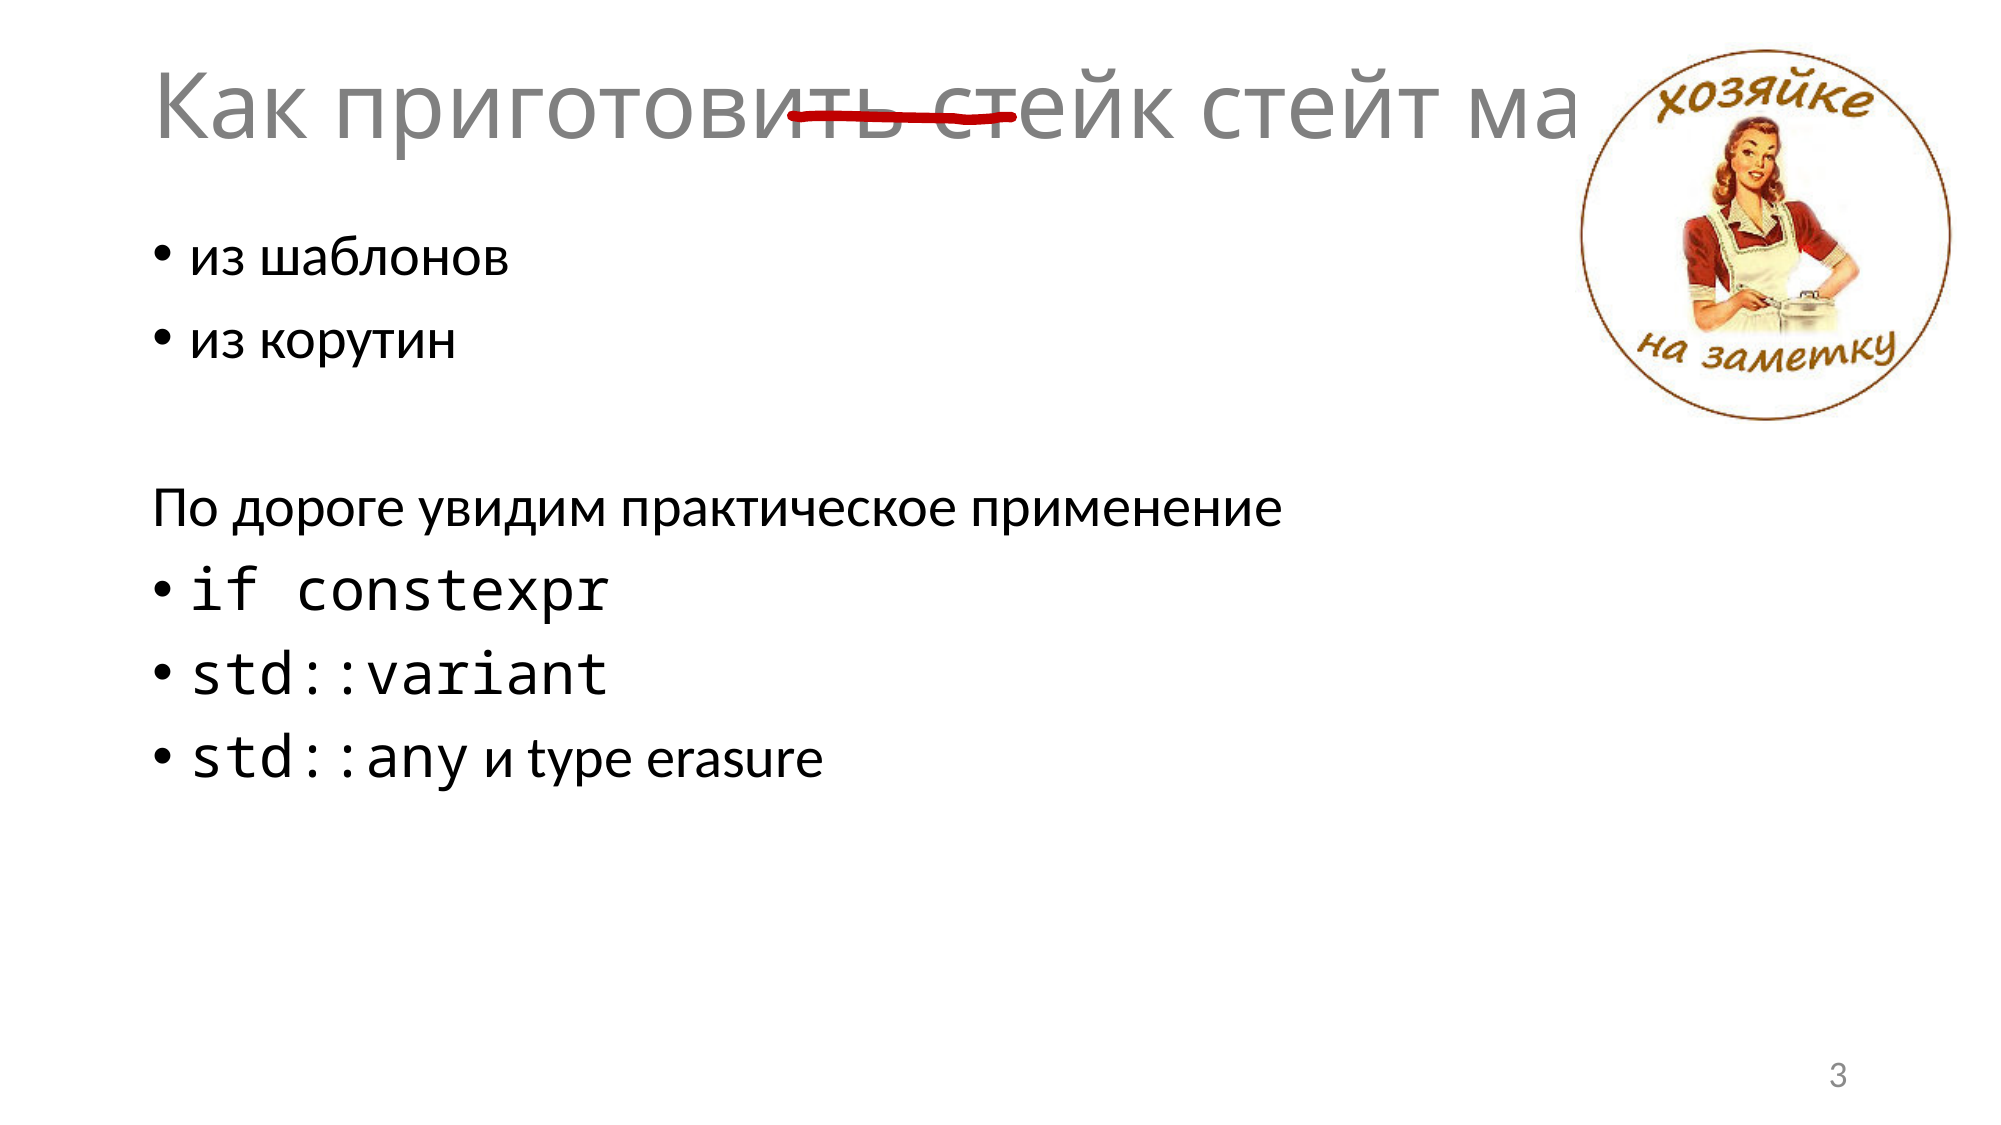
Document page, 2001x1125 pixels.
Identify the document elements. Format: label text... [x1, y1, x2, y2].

title Как приготовить стейк стейт машину [137, 0, 1863, 217]
text_box [791, 114, 1013, 121]
slide_number 3 [1412, 1042, 1863, 1103]
picture [1575, 42, 1957, 424]
list из шаблонов из корутин По дороге увидим практическое применение if constexpr std::variant std::any и type erasure [137, 217, 1863, 1043]
